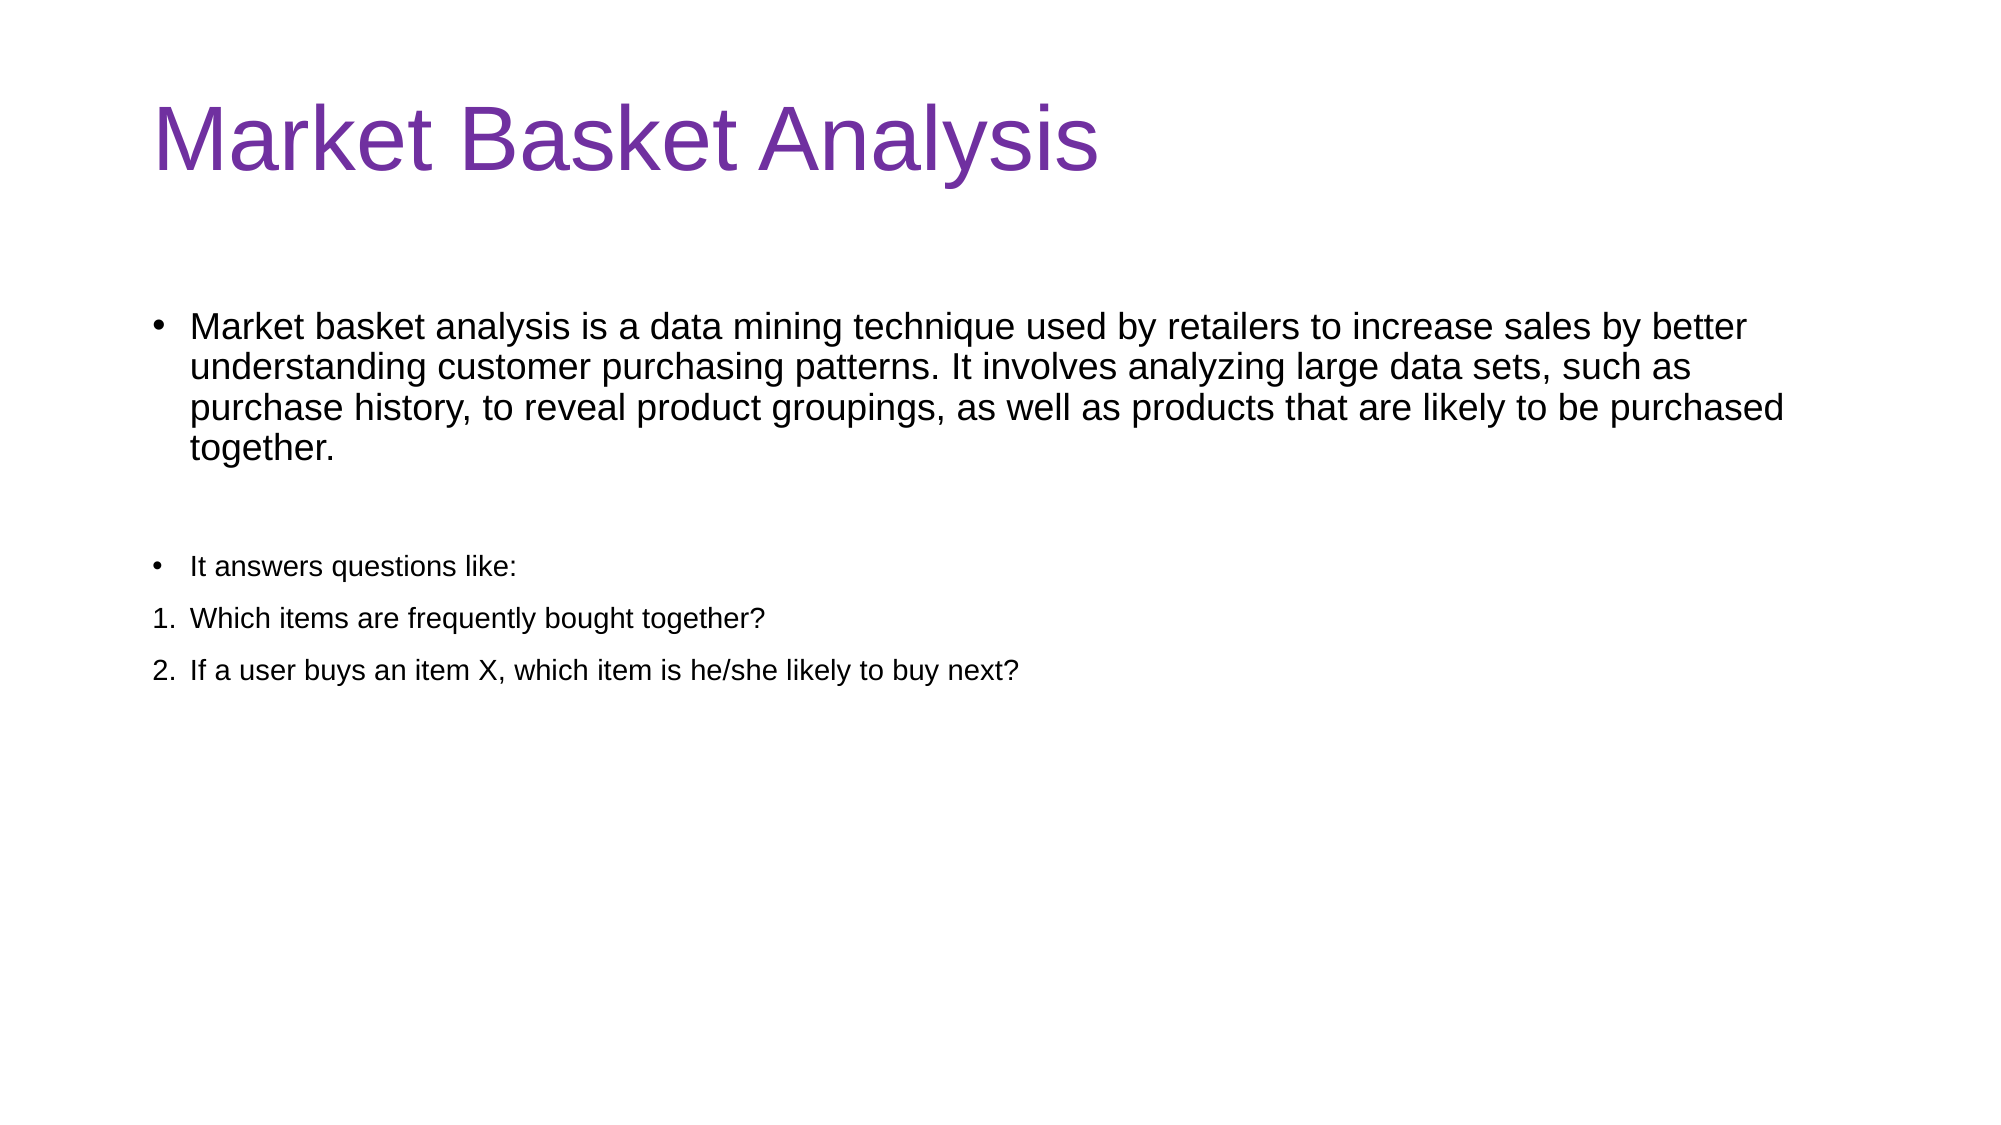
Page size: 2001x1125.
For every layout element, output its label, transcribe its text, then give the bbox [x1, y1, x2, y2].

list Market basket analysis is a data mining technique used by retailers to increase sales by better understanding customer purchasing patterns. It involves analyzing large data sets, such as purchase history, to reveal product groupings, as well as products that are likely to be purchased together. It answers questions like: Which items are frequently bought together? If a user buys an item X, which item is he/she likely to buy next? [137, 299, 1863, 1014]
title Market Basket Analysis [137, 59, 1331, 221]
